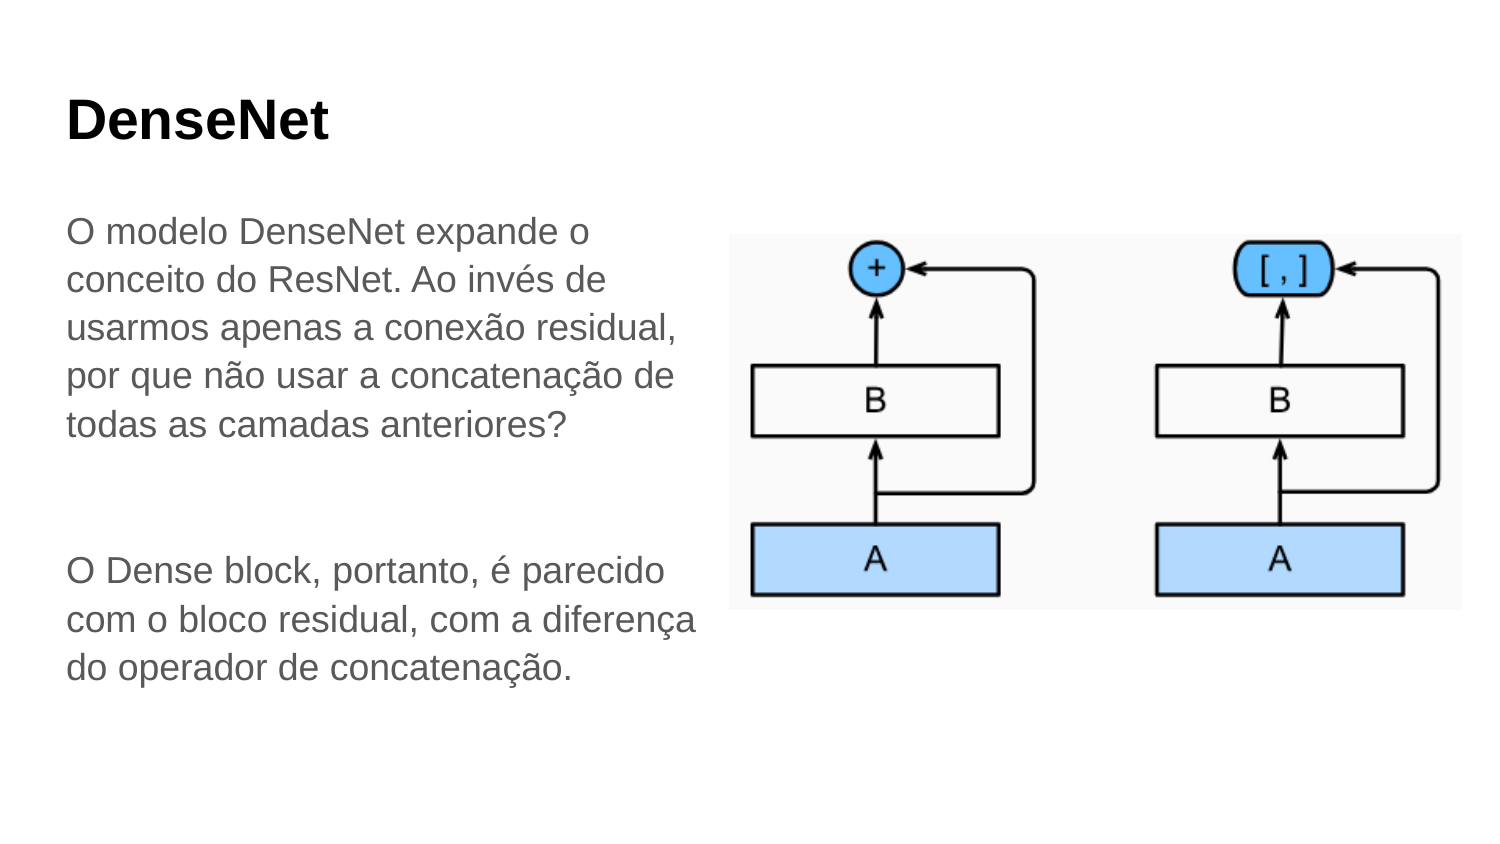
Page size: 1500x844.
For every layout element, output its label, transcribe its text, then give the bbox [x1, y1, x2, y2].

picture [728, 234, 1463, 610]
list O modelo DenseNet expande o conceito do ResNet. Ao invés de usarmos apenas a conexão residual, por que não usar a concatenação de todas as camadas anteriores? O Dense block, portanto, é parecido com o bloco residual, com a diferença do operador de concatenação. [51, 189, 750, 750]
title DenseNet [51, 72, 1449, 167]
